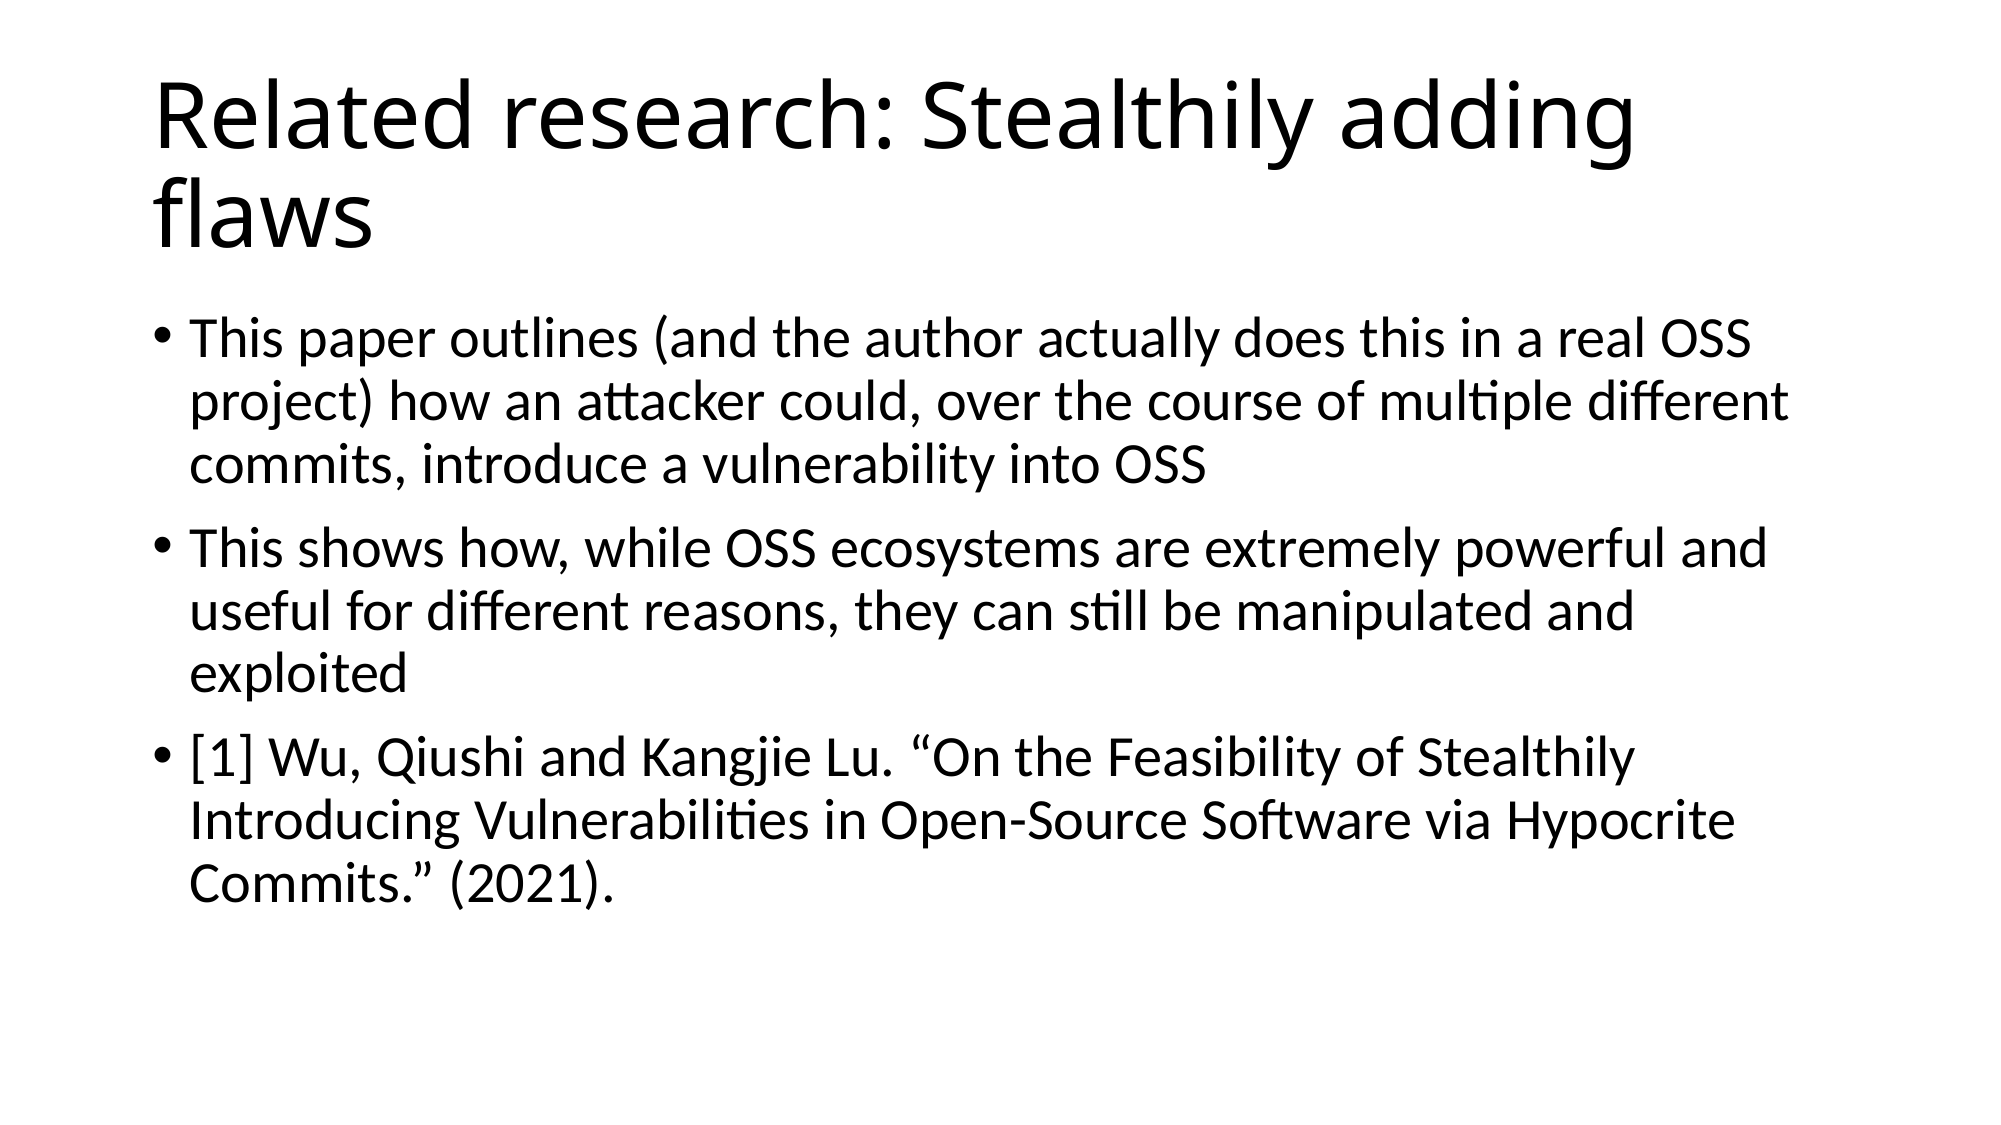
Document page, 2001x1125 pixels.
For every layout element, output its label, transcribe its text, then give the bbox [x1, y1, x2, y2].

title Related research: Stealthily adding flaws [137, 59, 1863, 278]
list This paper outlines (and the author actually does this in a real OSS project) how an attacker could, over the course of multiple different commits, introduce a vulnerability into OSS This shows how, while OSS ecosystems are extremely powerful and useful for different reasons, they can still be manipulated and exploited [1] Wu, Qiushi and Kangjie Lu. “On the Feasibility of Stealthily Introducing Vulnerabilities in Open-Source Software via Hypocrite Commits.” (2021). [137, 299, 1863, 1014]
